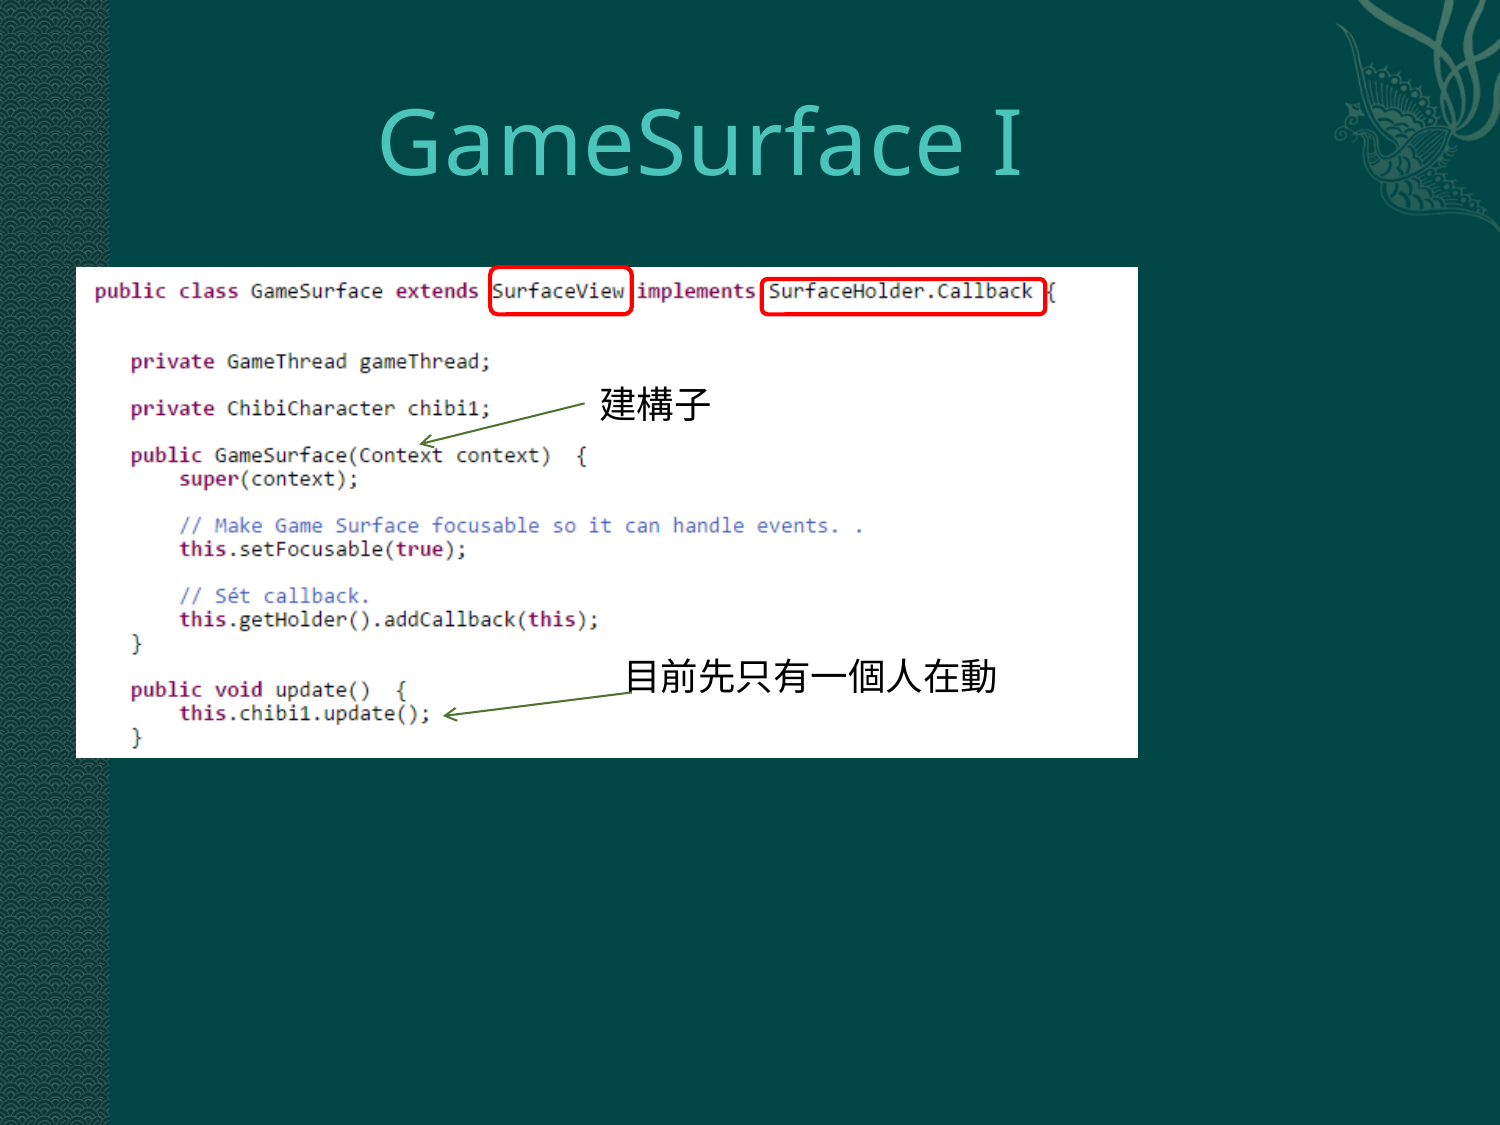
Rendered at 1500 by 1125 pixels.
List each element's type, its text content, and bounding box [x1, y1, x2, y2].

picture [0, 0, 1139, 1125]
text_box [442, 691, 633, 717]
title GameSurface I [75, 45, 1351, 233]
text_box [418, 403, 586, 445]
